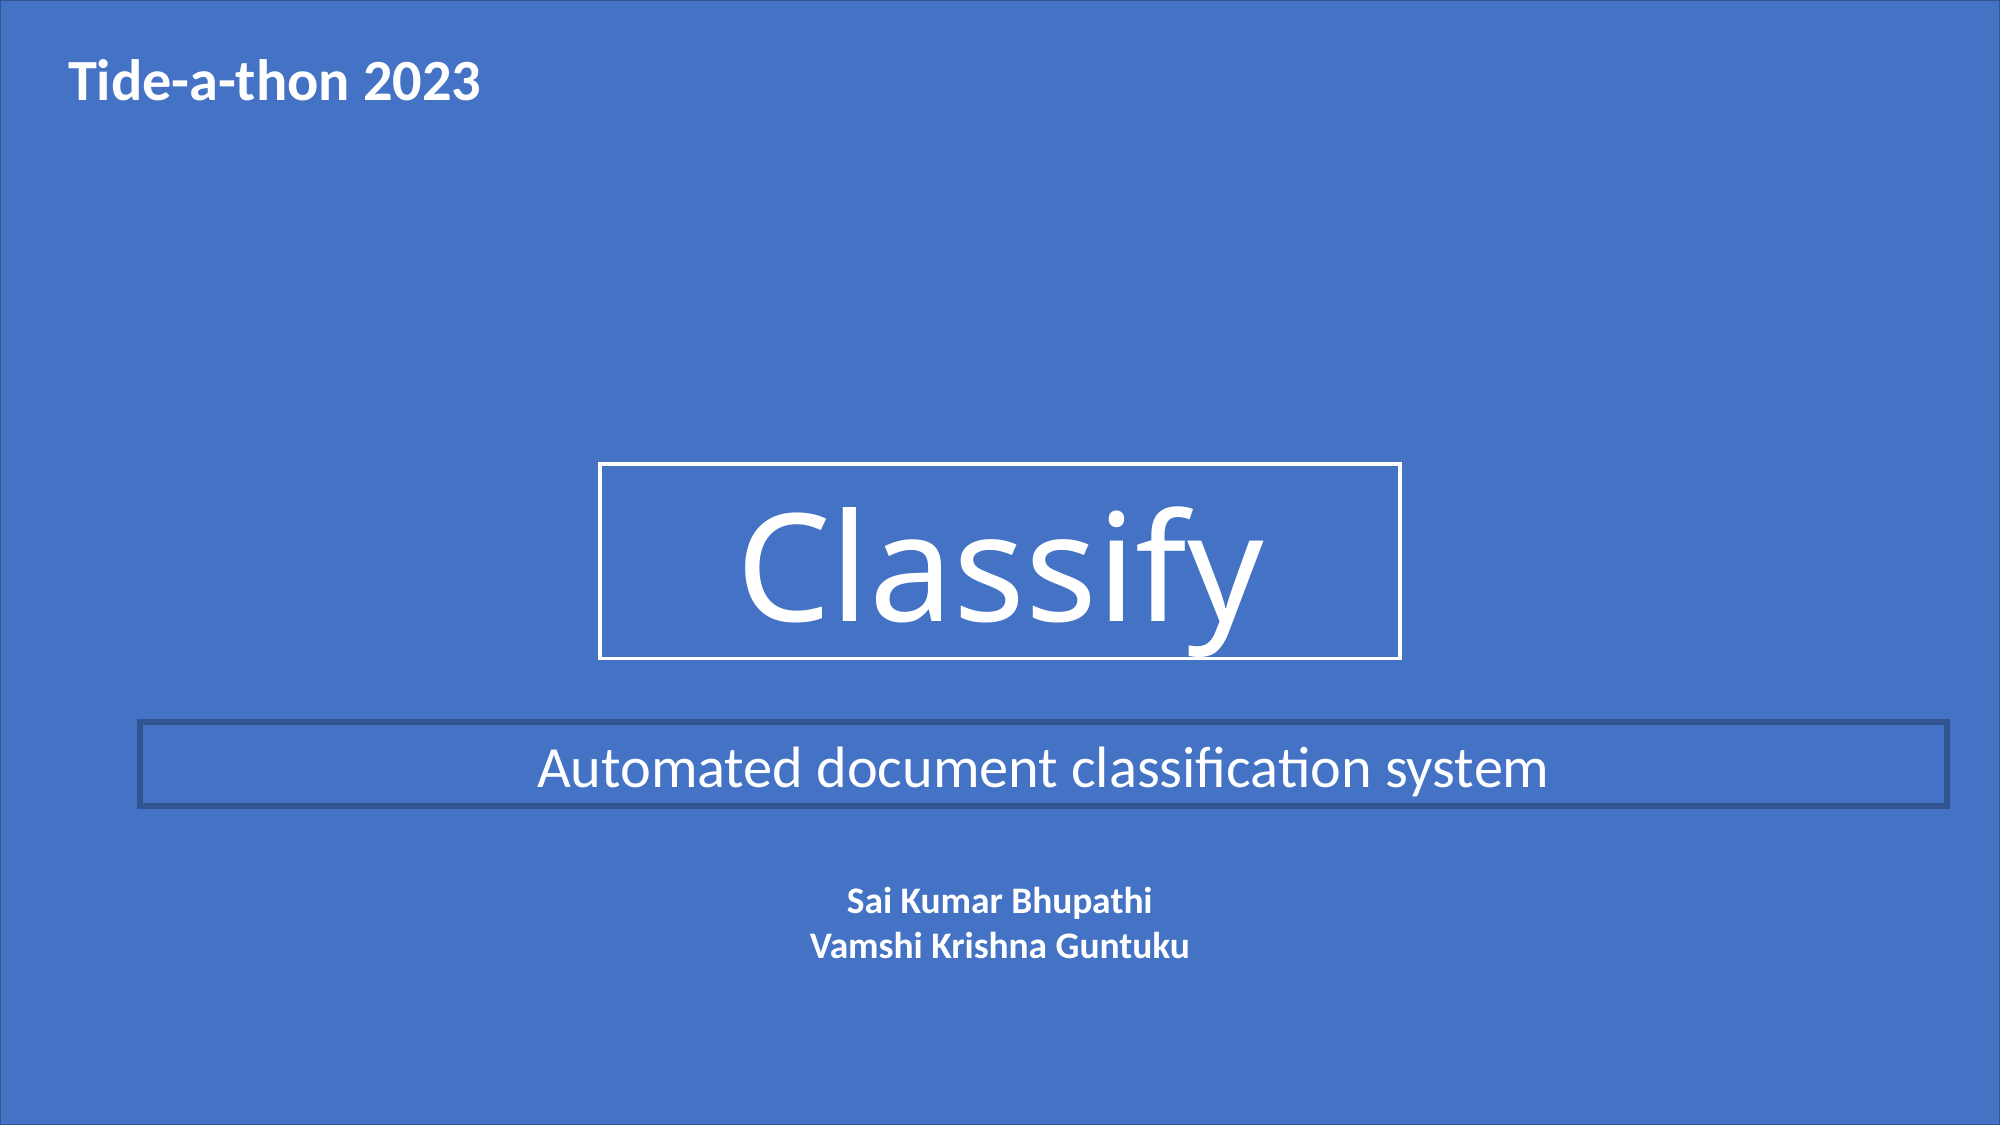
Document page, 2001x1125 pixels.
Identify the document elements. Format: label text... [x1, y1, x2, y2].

text_box [0, 0, 2000, 1125]
text_box Tide-a-thon 2023 [53, 35, 514, 120]
text_box Automated document classification system [139, 721, 1948, 807]
text_box Sai Kumar Bhupathi Vamshi Krishna Guntuku [762, 868, 1238, 973]
text_box Classify [598, 462, 1402, 660]
